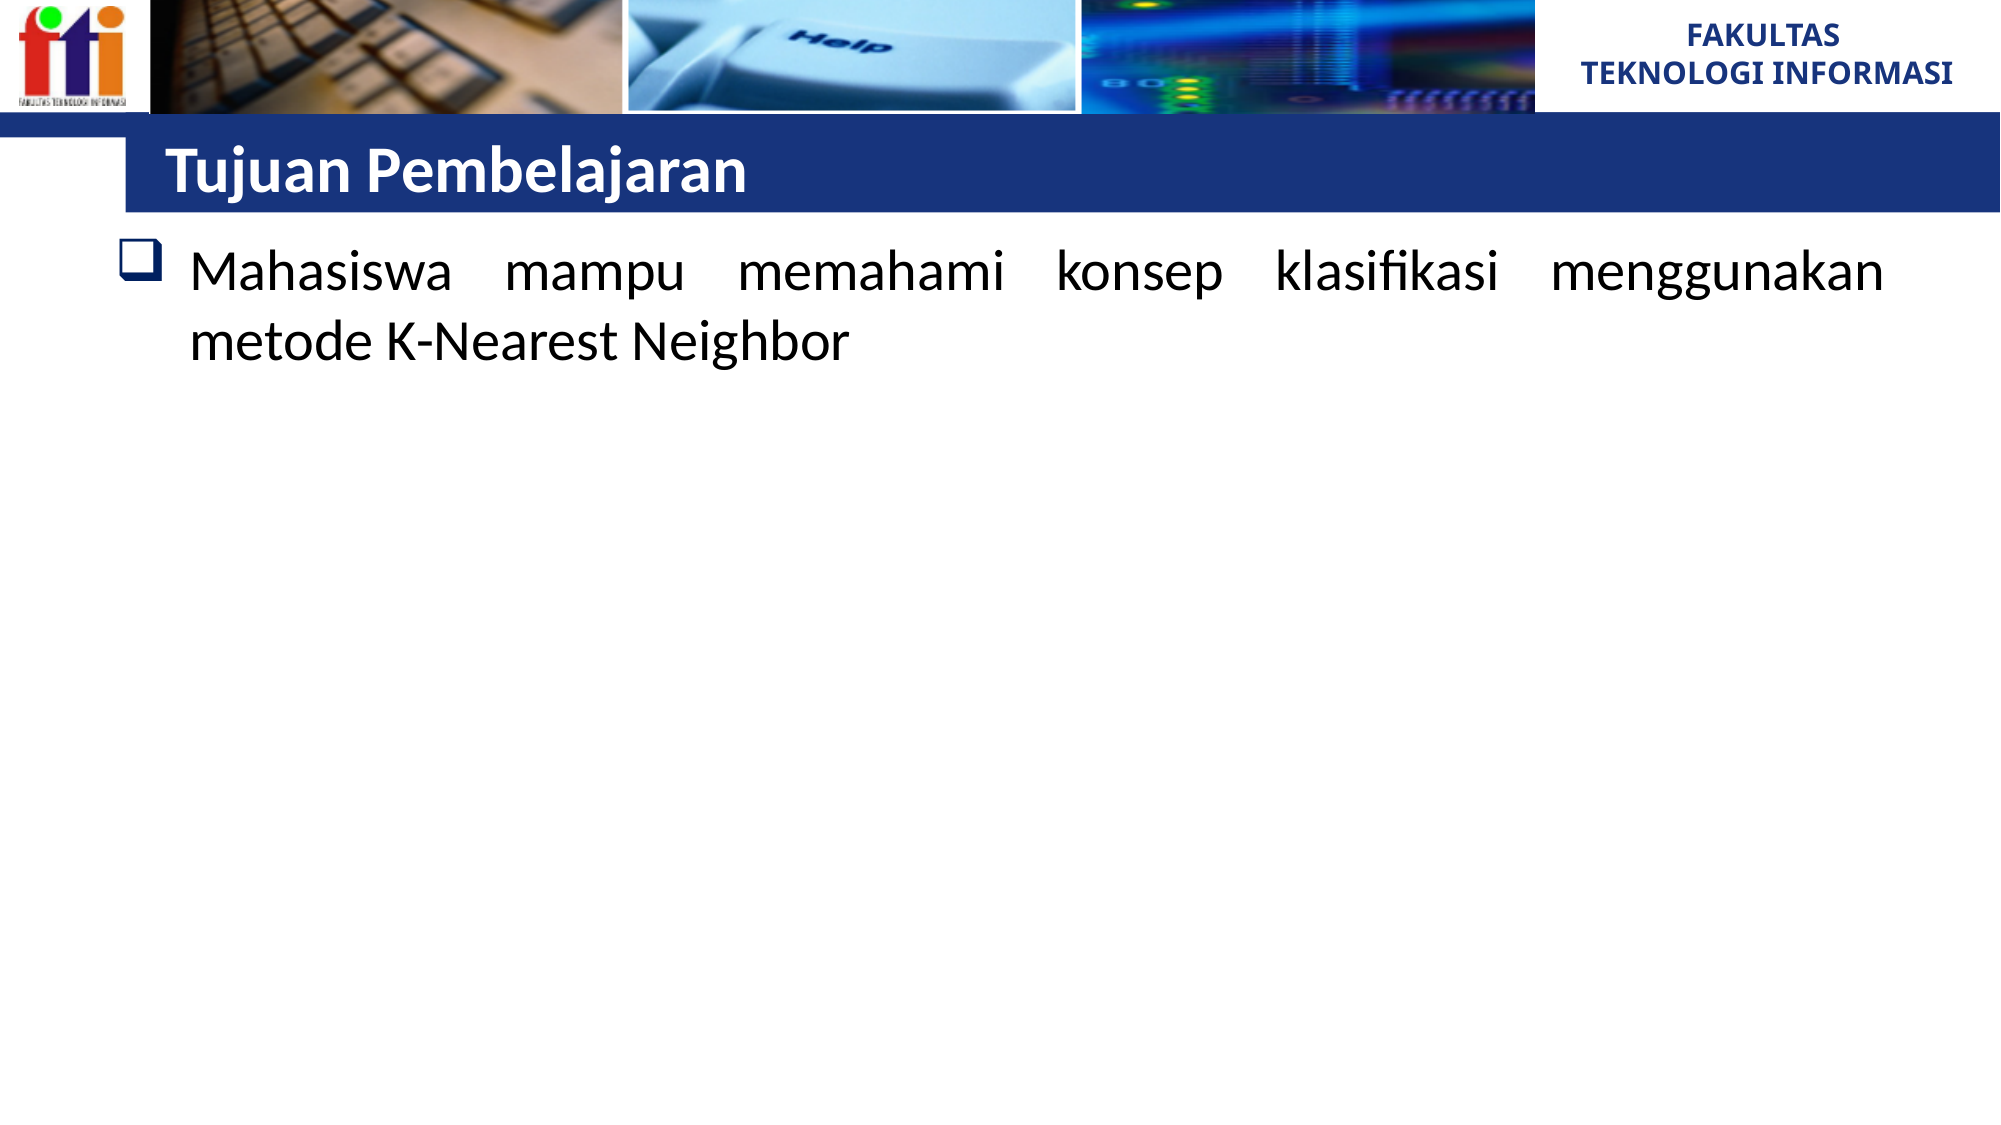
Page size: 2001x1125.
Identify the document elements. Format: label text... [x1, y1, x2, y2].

picture [19, 6, 126, 106]
list Mahasiswa mampu memahami konsep klasifikasi menggunakan metode K-Nearest Neighbor [99, 224, 1901, 1038]
title Tujuan Pembelajaran [149, 119, 1934, 213]
picture [149, 0, 1535, 114]
